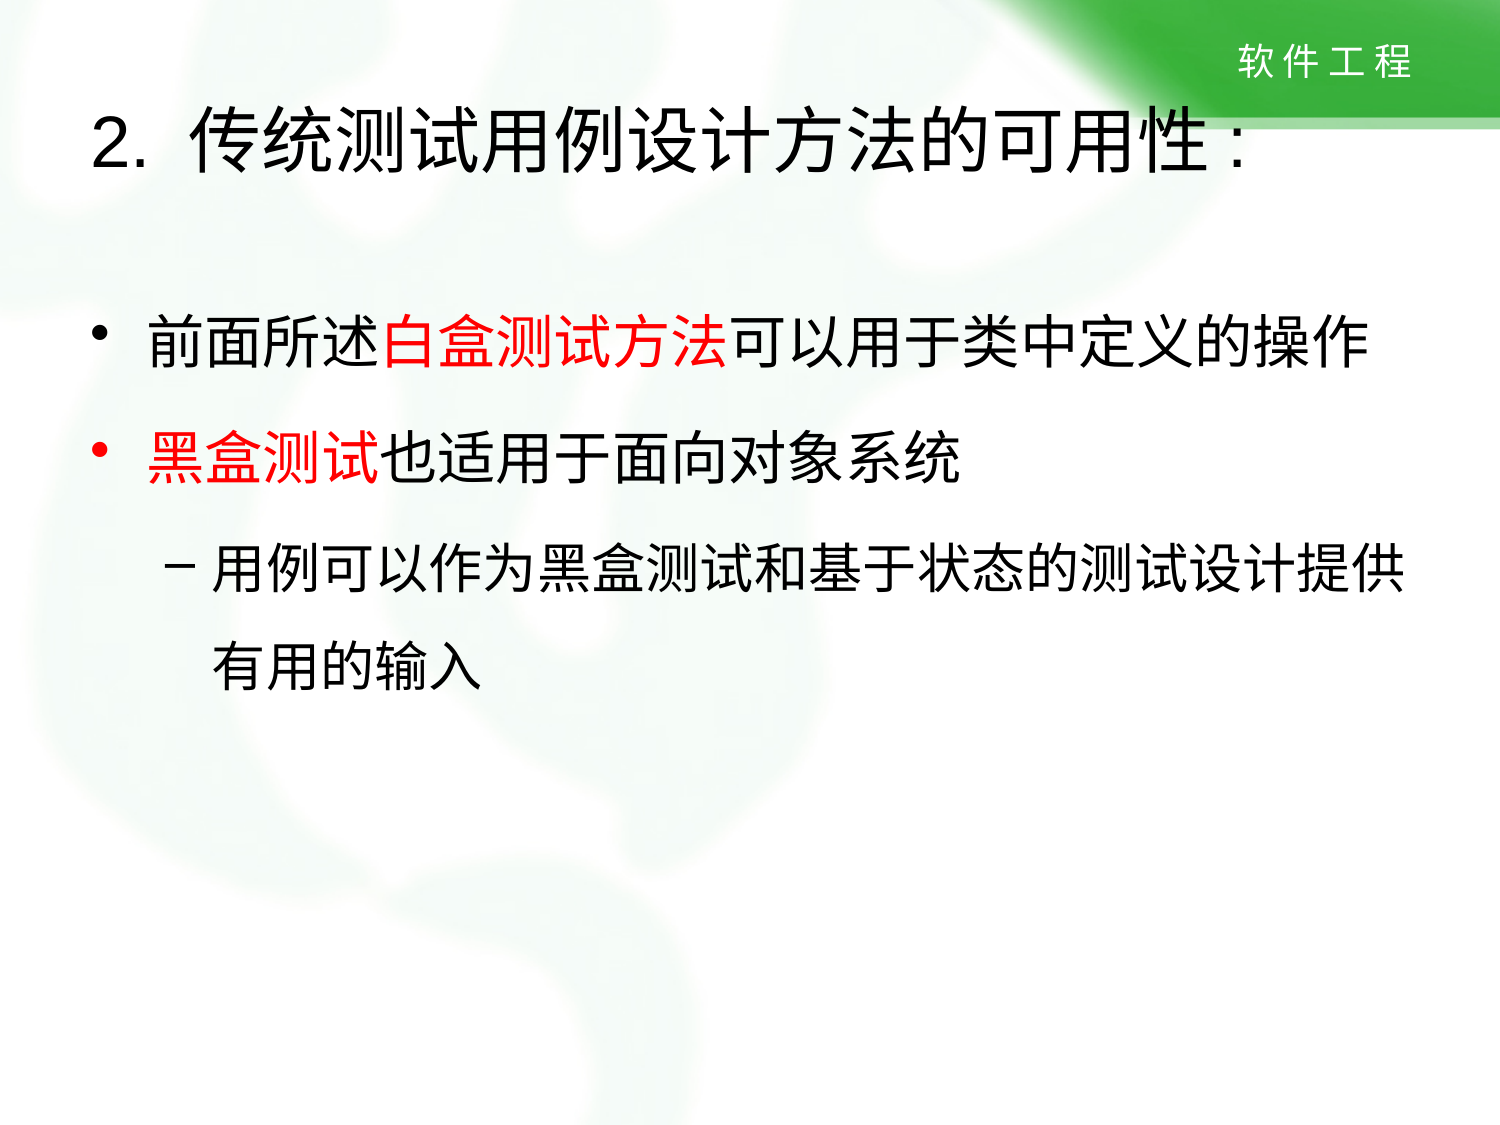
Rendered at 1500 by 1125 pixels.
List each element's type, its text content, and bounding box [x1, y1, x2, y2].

title 2. 传统测试用例设计方法的可用性: [75, 45, 1425, 233]
list 前面所述白盒测试方法可以用于类中定义的操作 黑盒测试也适用于面向对象系统 用例可以作为黑盒测试和基于状态的测试设计提供有用的输入 [75, 262, 1425, 1005]
picture [0, 0, 1500, 1125]
